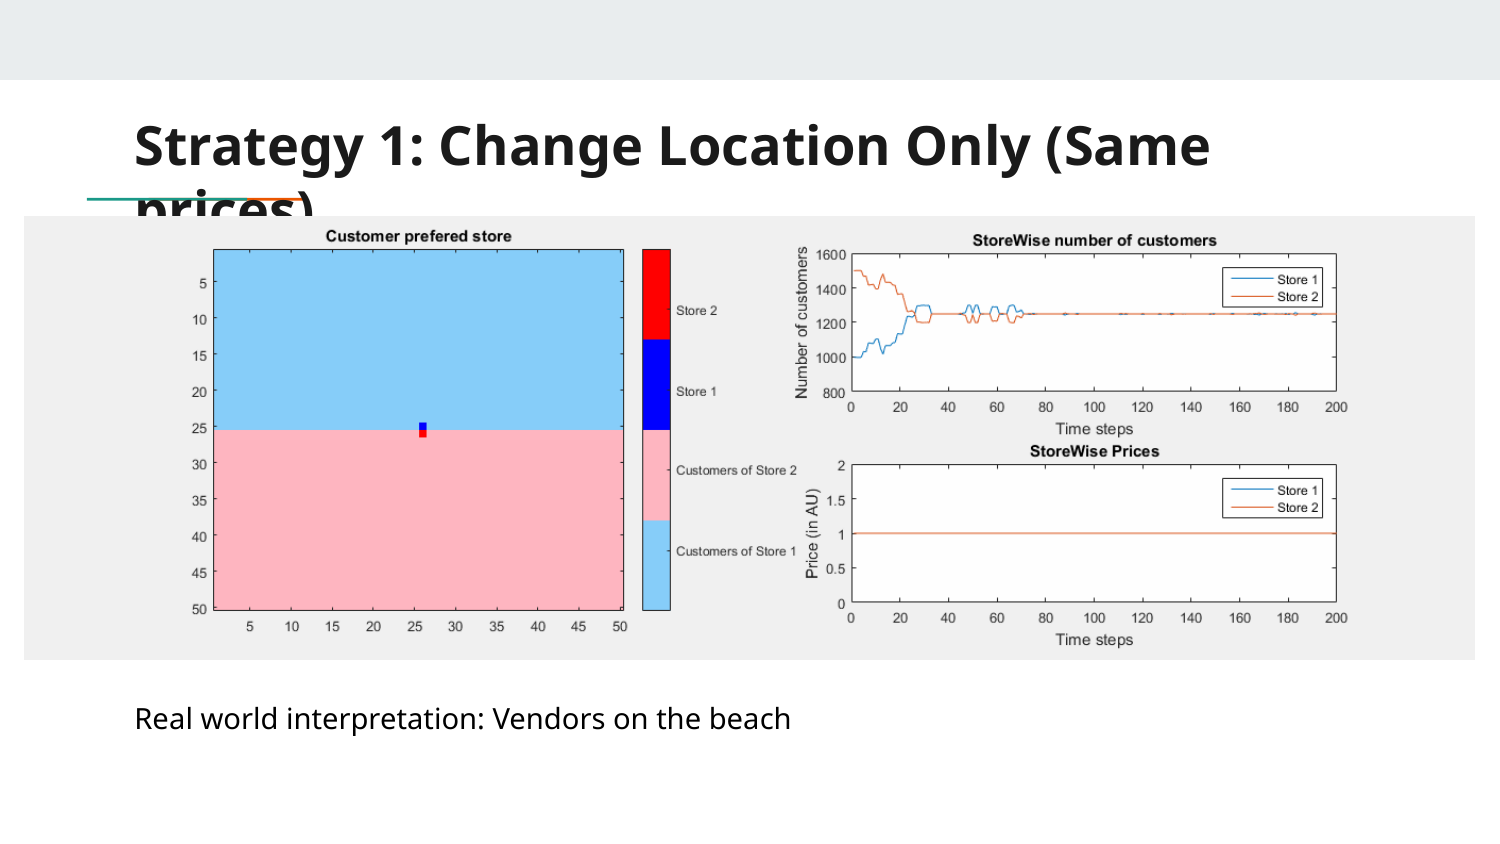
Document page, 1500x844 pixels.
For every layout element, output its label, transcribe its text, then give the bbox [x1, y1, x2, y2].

text_box Real world interpretation: Vendors on the beach [119, 685, 1381, 758]
title Strategy 1: Change Location Only (Same prices) [119, 95, 1381, 184]
picture [24, 216, 1476, 660]
